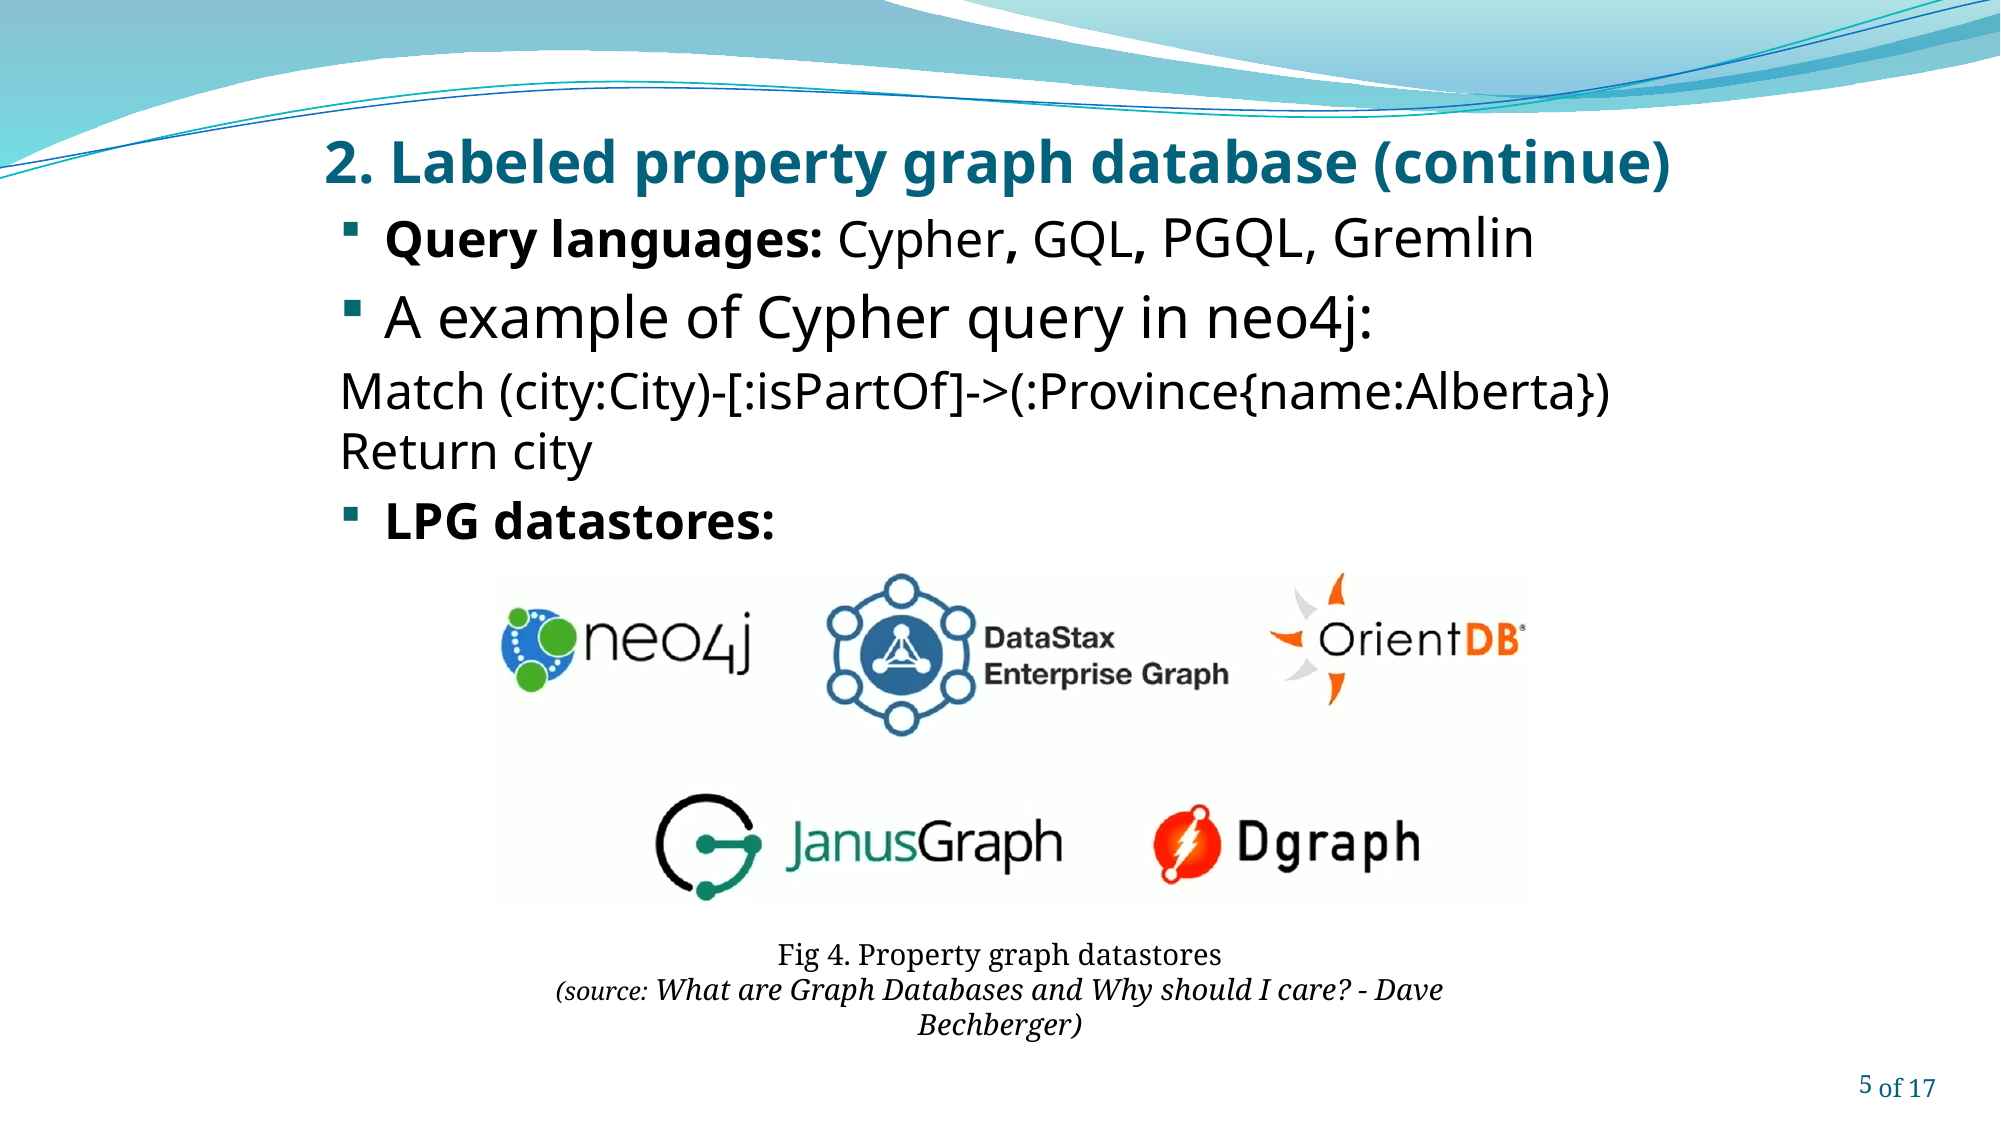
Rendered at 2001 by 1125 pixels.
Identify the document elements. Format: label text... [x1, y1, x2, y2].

list Query languages: Cypher, GQL, PGQL, Gremlin A example of Cypher query in neo4j: Match (city:City)-[:isPartOf]->(:Province{name:Alberta}) Return city LPG datastores: [324, 195, 1675, 1055]
picture [494, 572, 1530, 907]
text_box 2. Labeled property graph database (continue) [324, 8, 1717, 196]
text_box Fig 4. Property graph datastores (source: What are Graph Databases and Why should I care? - Dave Bechberger) [466, 929, 1534, 1049]
slide_number 5 [1706, 1042, 1873, 1103]
